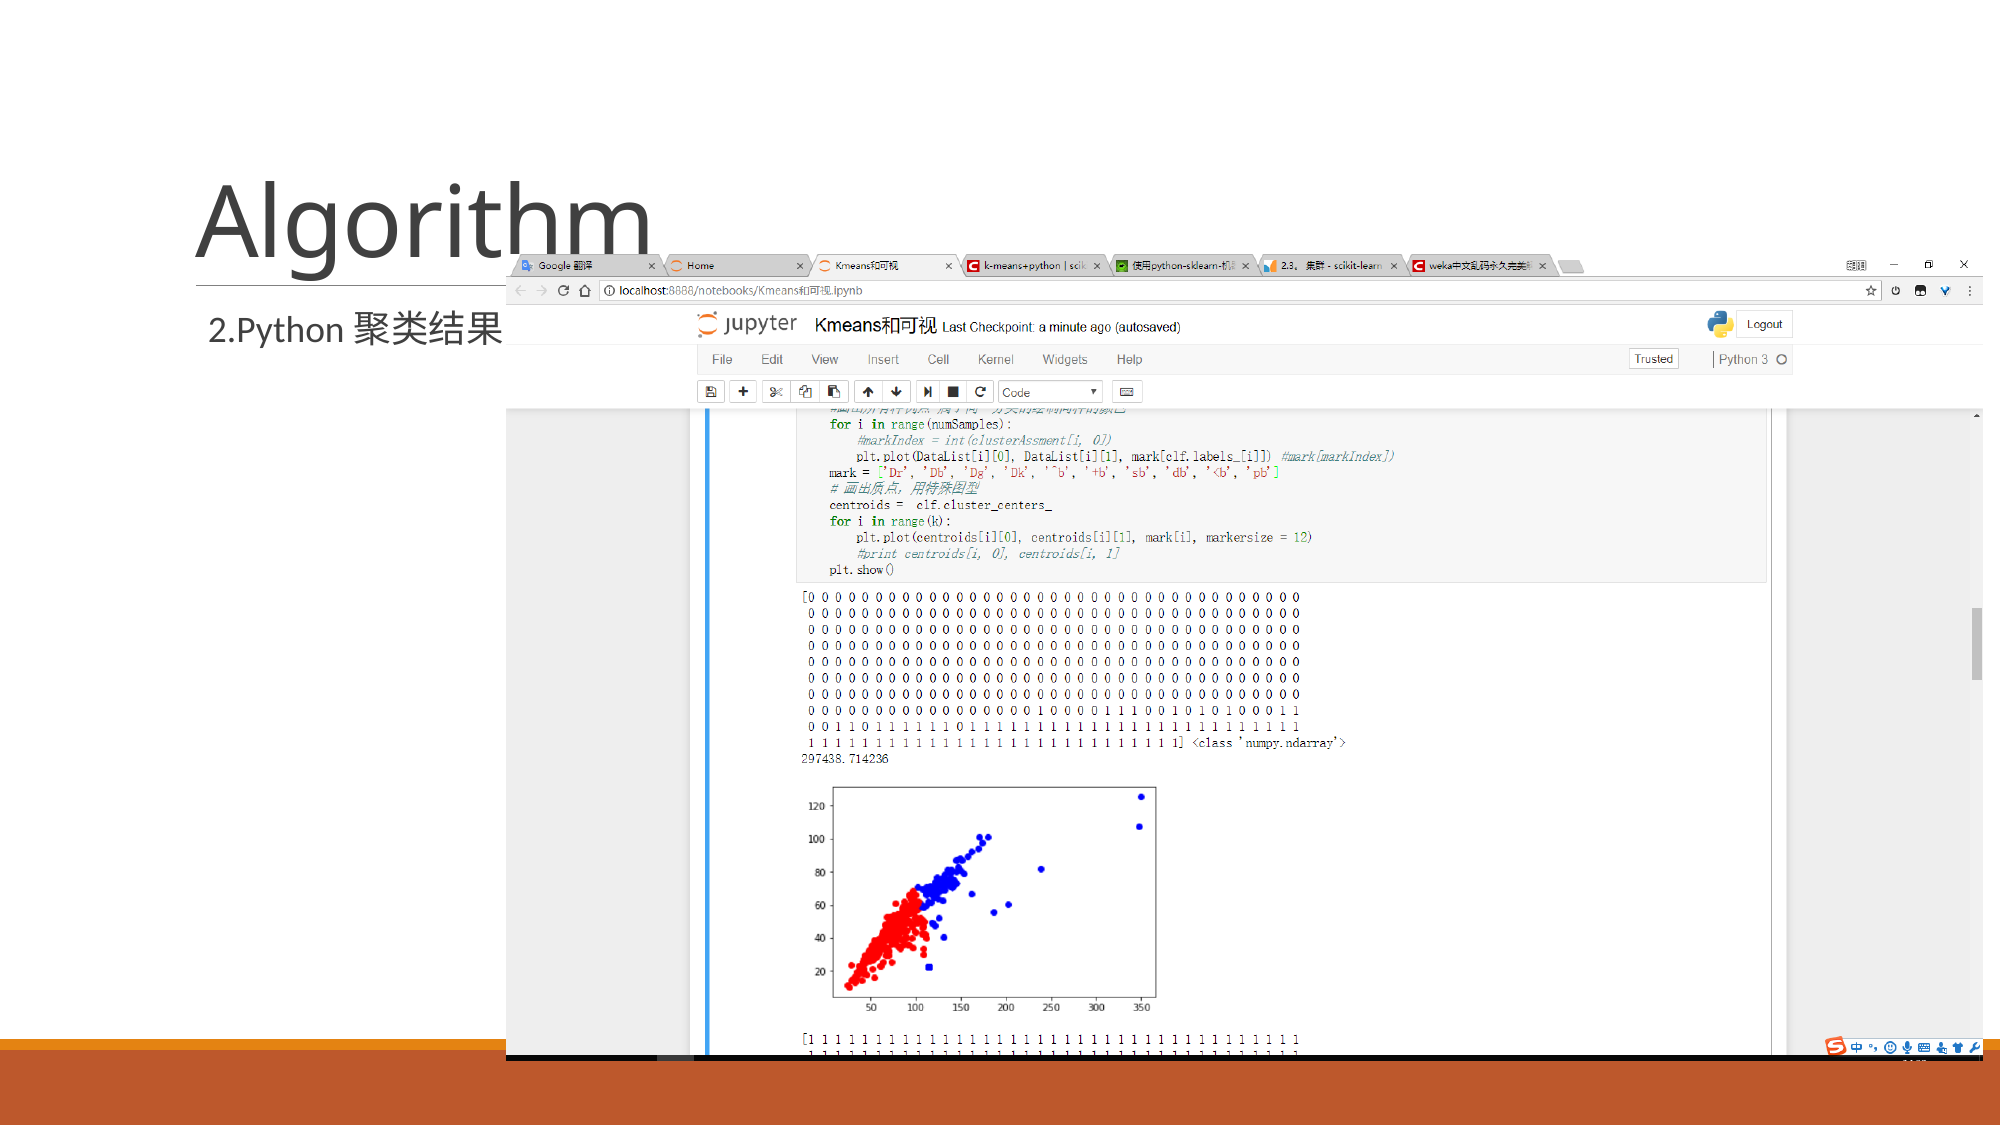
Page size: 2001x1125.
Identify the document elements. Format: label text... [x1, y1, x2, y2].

picture [506, 254, 1984, 1061]
list 2.Python聚类结果 [174, 302, 504, 963]
title Algorithm [180, 47, 1830, 285]
